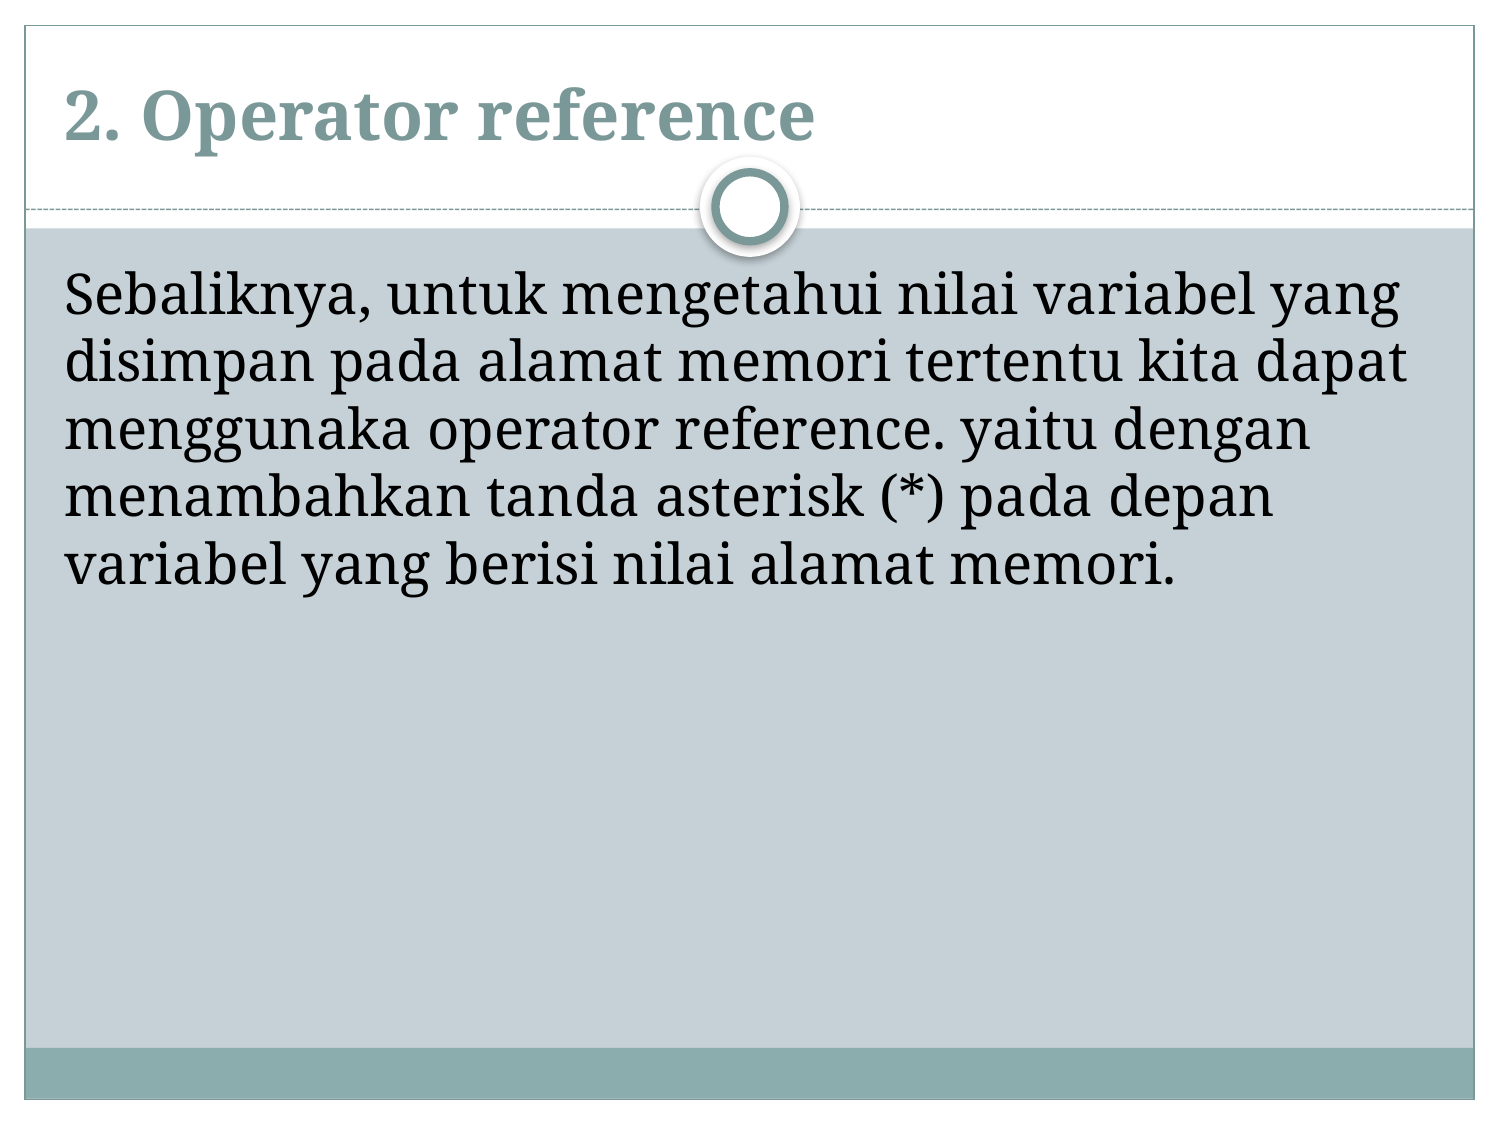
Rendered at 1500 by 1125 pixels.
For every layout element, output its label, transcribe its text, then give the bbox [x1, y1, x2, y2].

title 2. Operator reference [49, 37, 1450, 162]
list Sebaliknya, untuk mengetahui nilai variabel yang disimpan pada alamat memori tertentu kita dapat menggunaka operator reference. yaitu dengan menambahkan tanda asterisk (*) pada depan variabel yang berisi nilai alamat memori. [49, 250, 1445, 1001]
